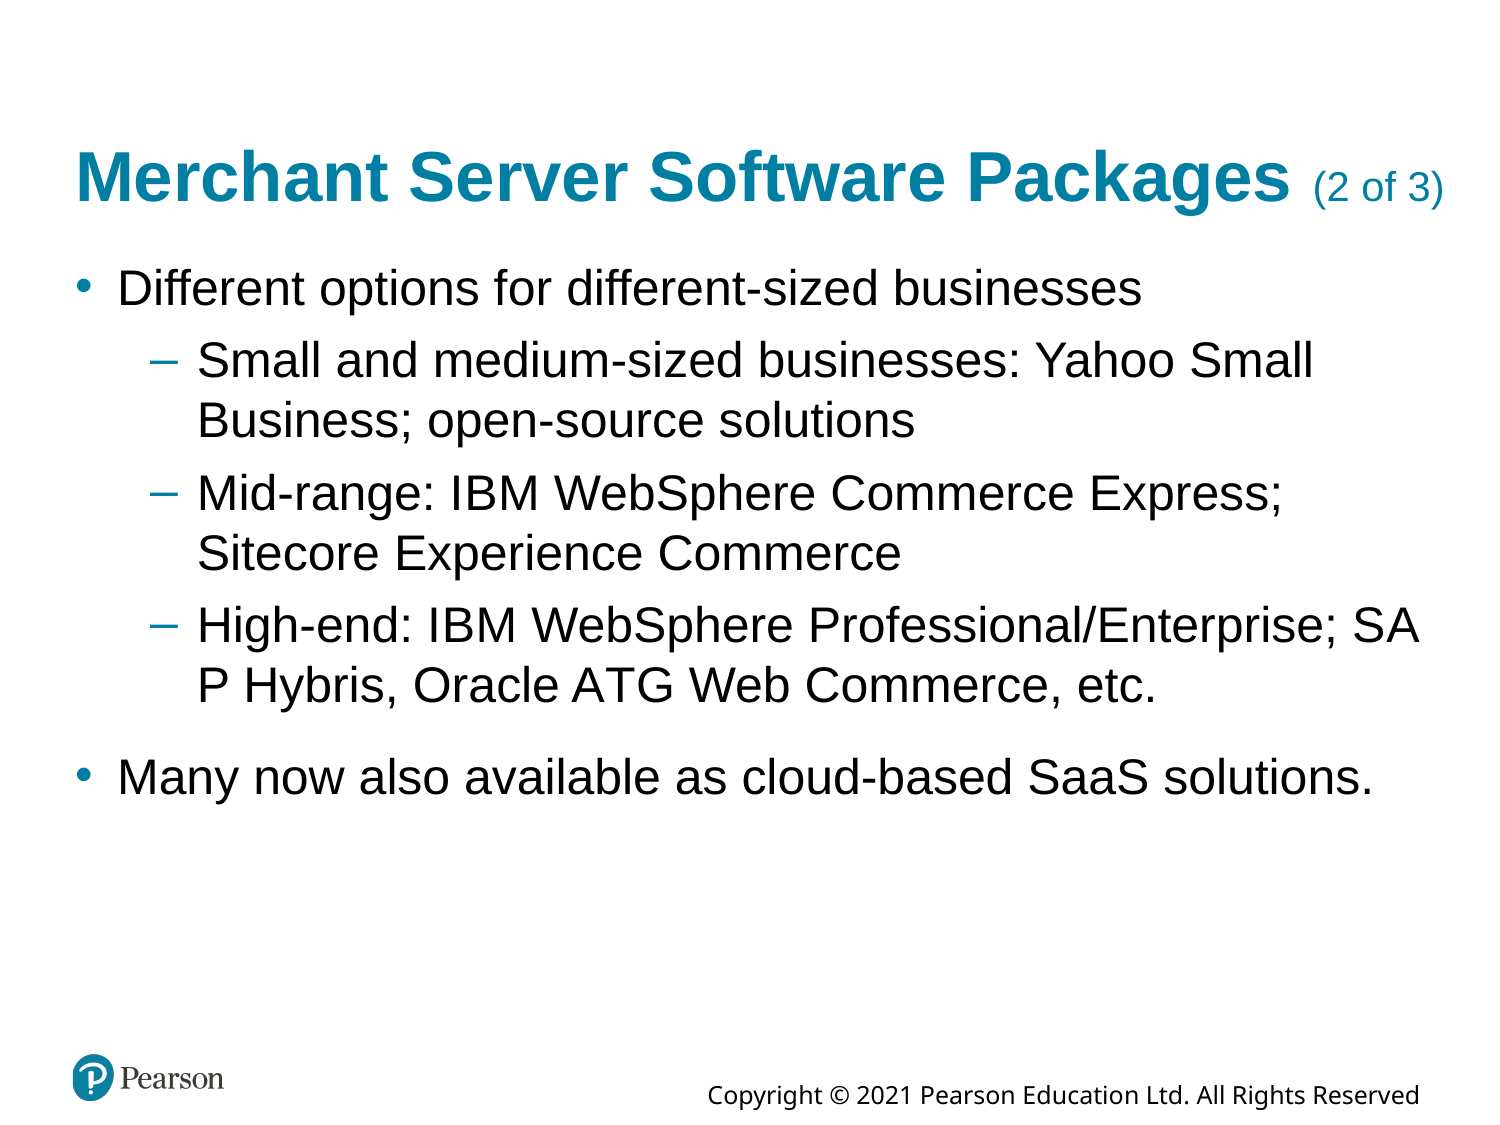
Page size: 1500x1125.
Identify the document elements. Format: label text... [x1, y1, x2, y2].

picture [98, 1054, 224, 1101]
picture [72, 1087, 83, 1101]
picture [80, 1063, 106, 1088]
list Different options for different-sized businesses Small and medium-sized businesses: Yahoo Small Business; open-source solutions Mid-range: I B M WebSphere Commerce Express; Sitecore Experience Commerce High-end: I B M WebSphere Professional/Enterprise; S A P Hybris, Oracle A T G Web Commerce, etc. Many now also available as cloud-based SaaS solutions. [75, 255, 1439, 983]
picture [72, 1054, 88, 1070]
title Merchant Server Software Packages (2 of 3) [75, 35, 1466, 216]
